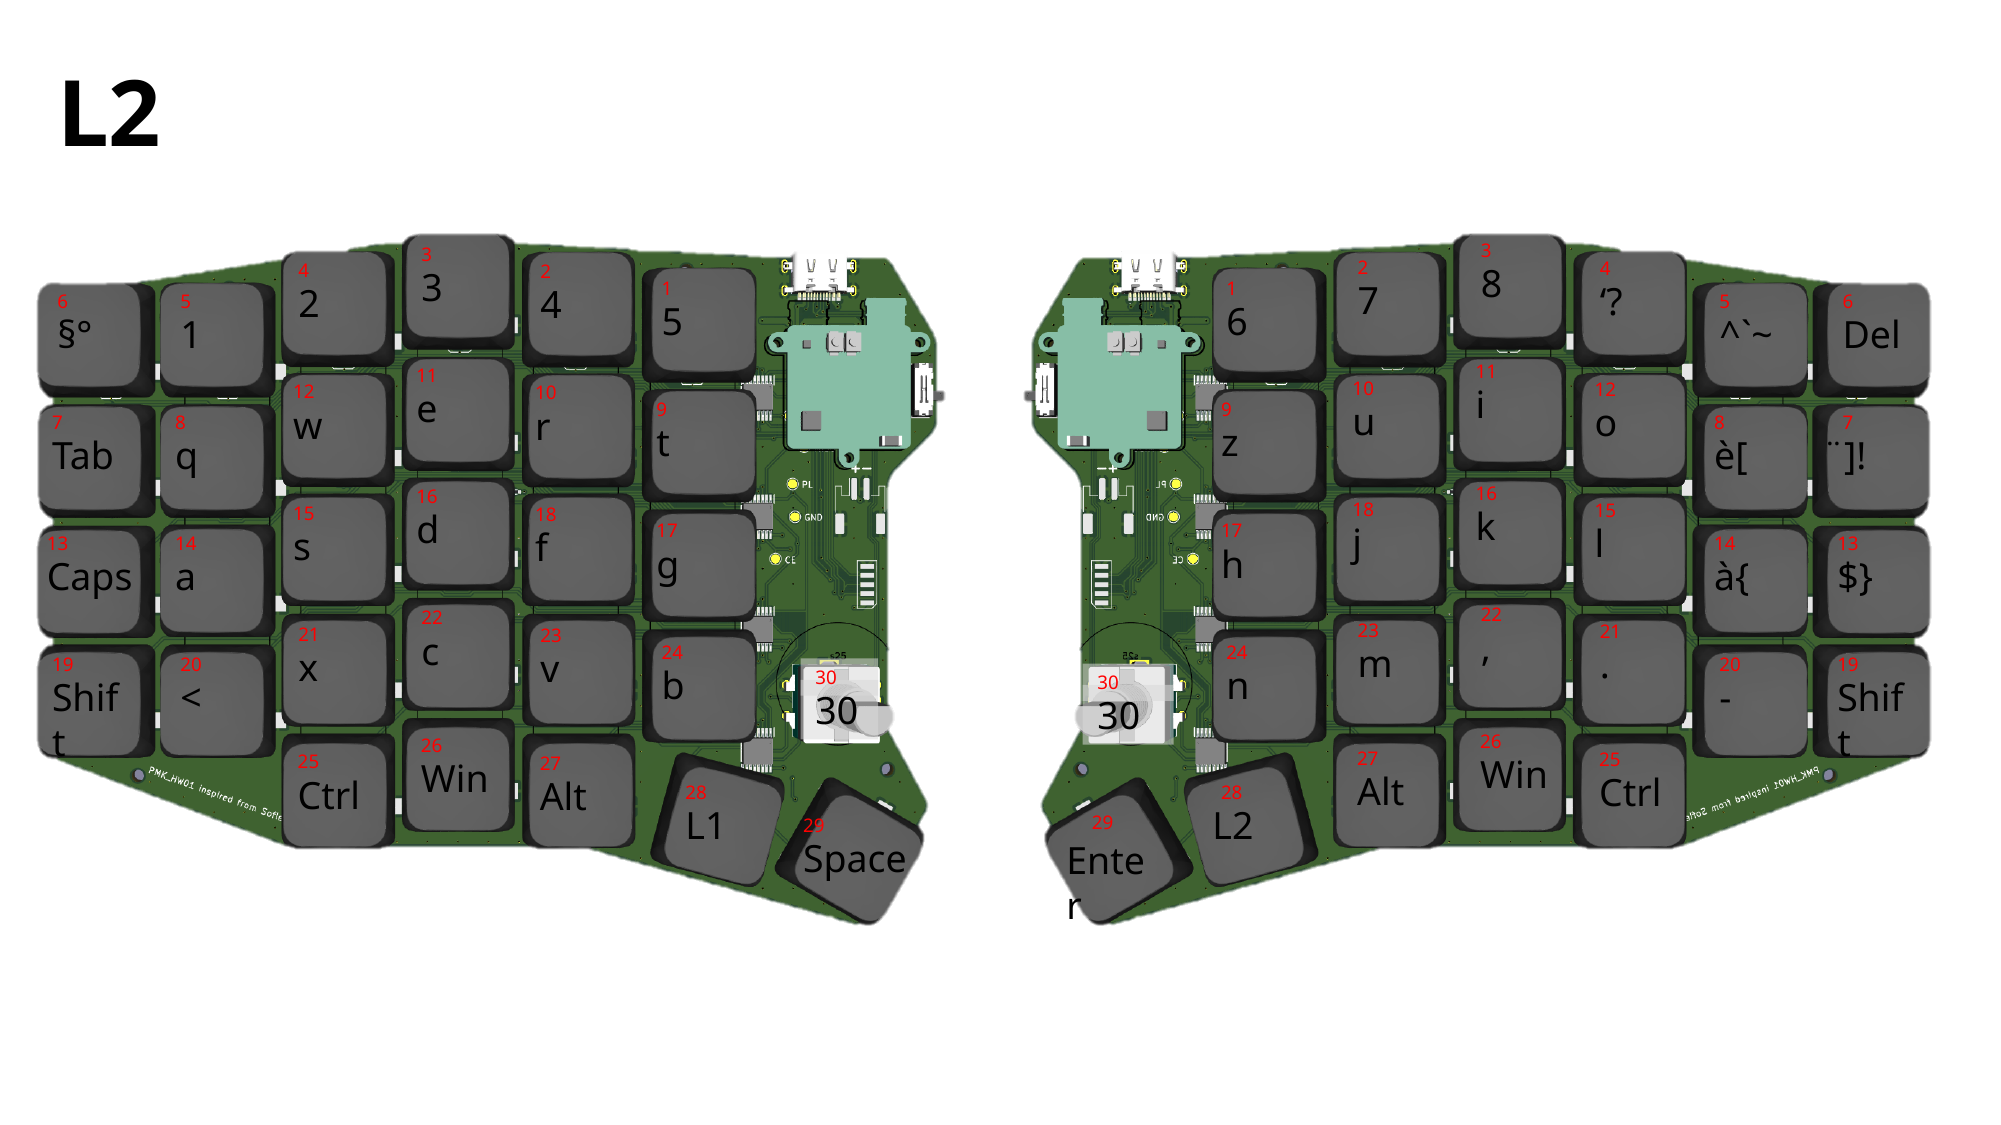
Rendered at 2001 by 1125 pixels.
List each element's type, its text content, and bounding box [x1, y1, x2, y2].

text_box L2 [42, 47, 308, 172]
picture [995, 192, 1964, 960]
picture [4, 192, 972, 960]
